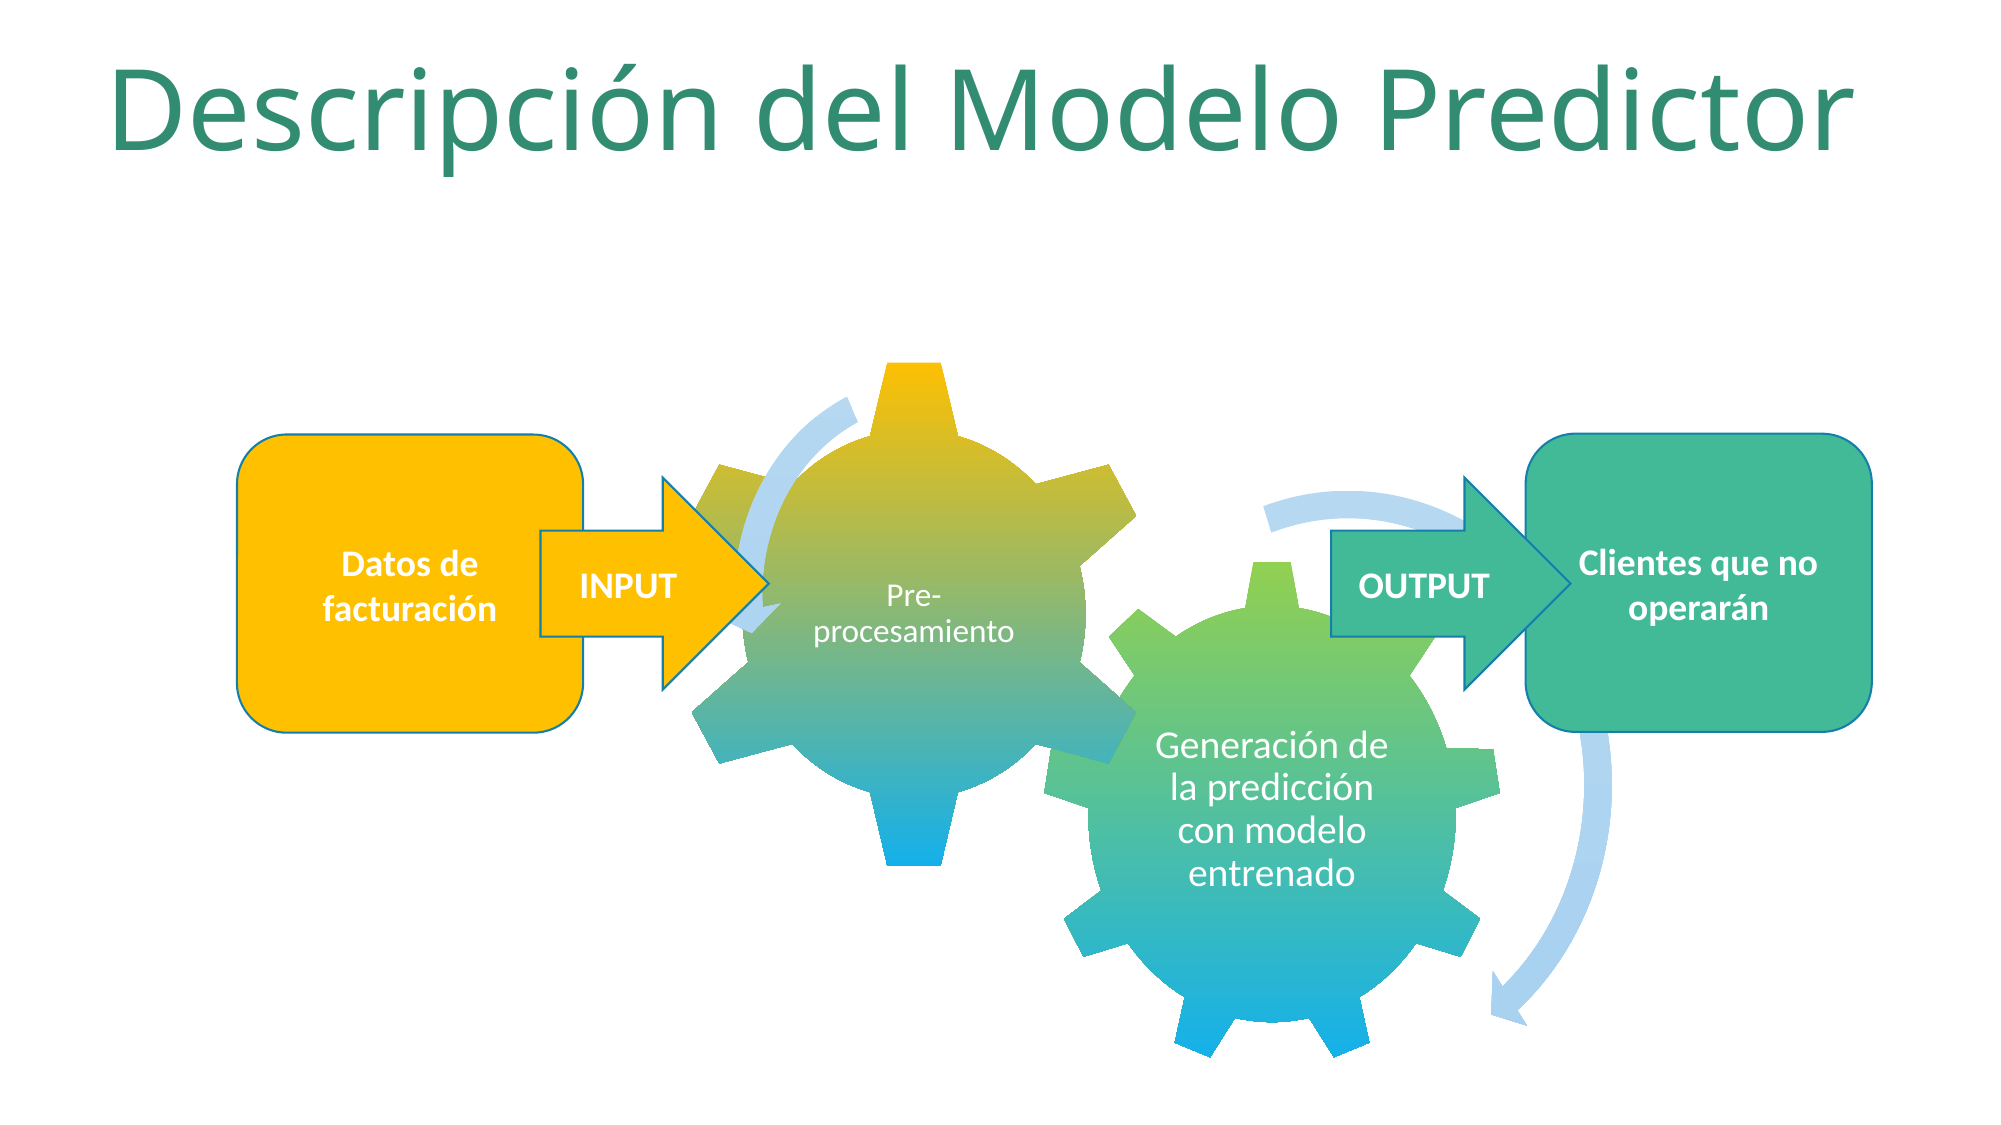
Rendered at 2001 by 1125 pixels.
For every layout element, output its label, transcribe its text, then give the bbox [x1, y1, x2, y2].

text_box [236, 236, 1872, 981]
text_box Descripción del Modelo Predictor [91, 30, 1872, 181]
